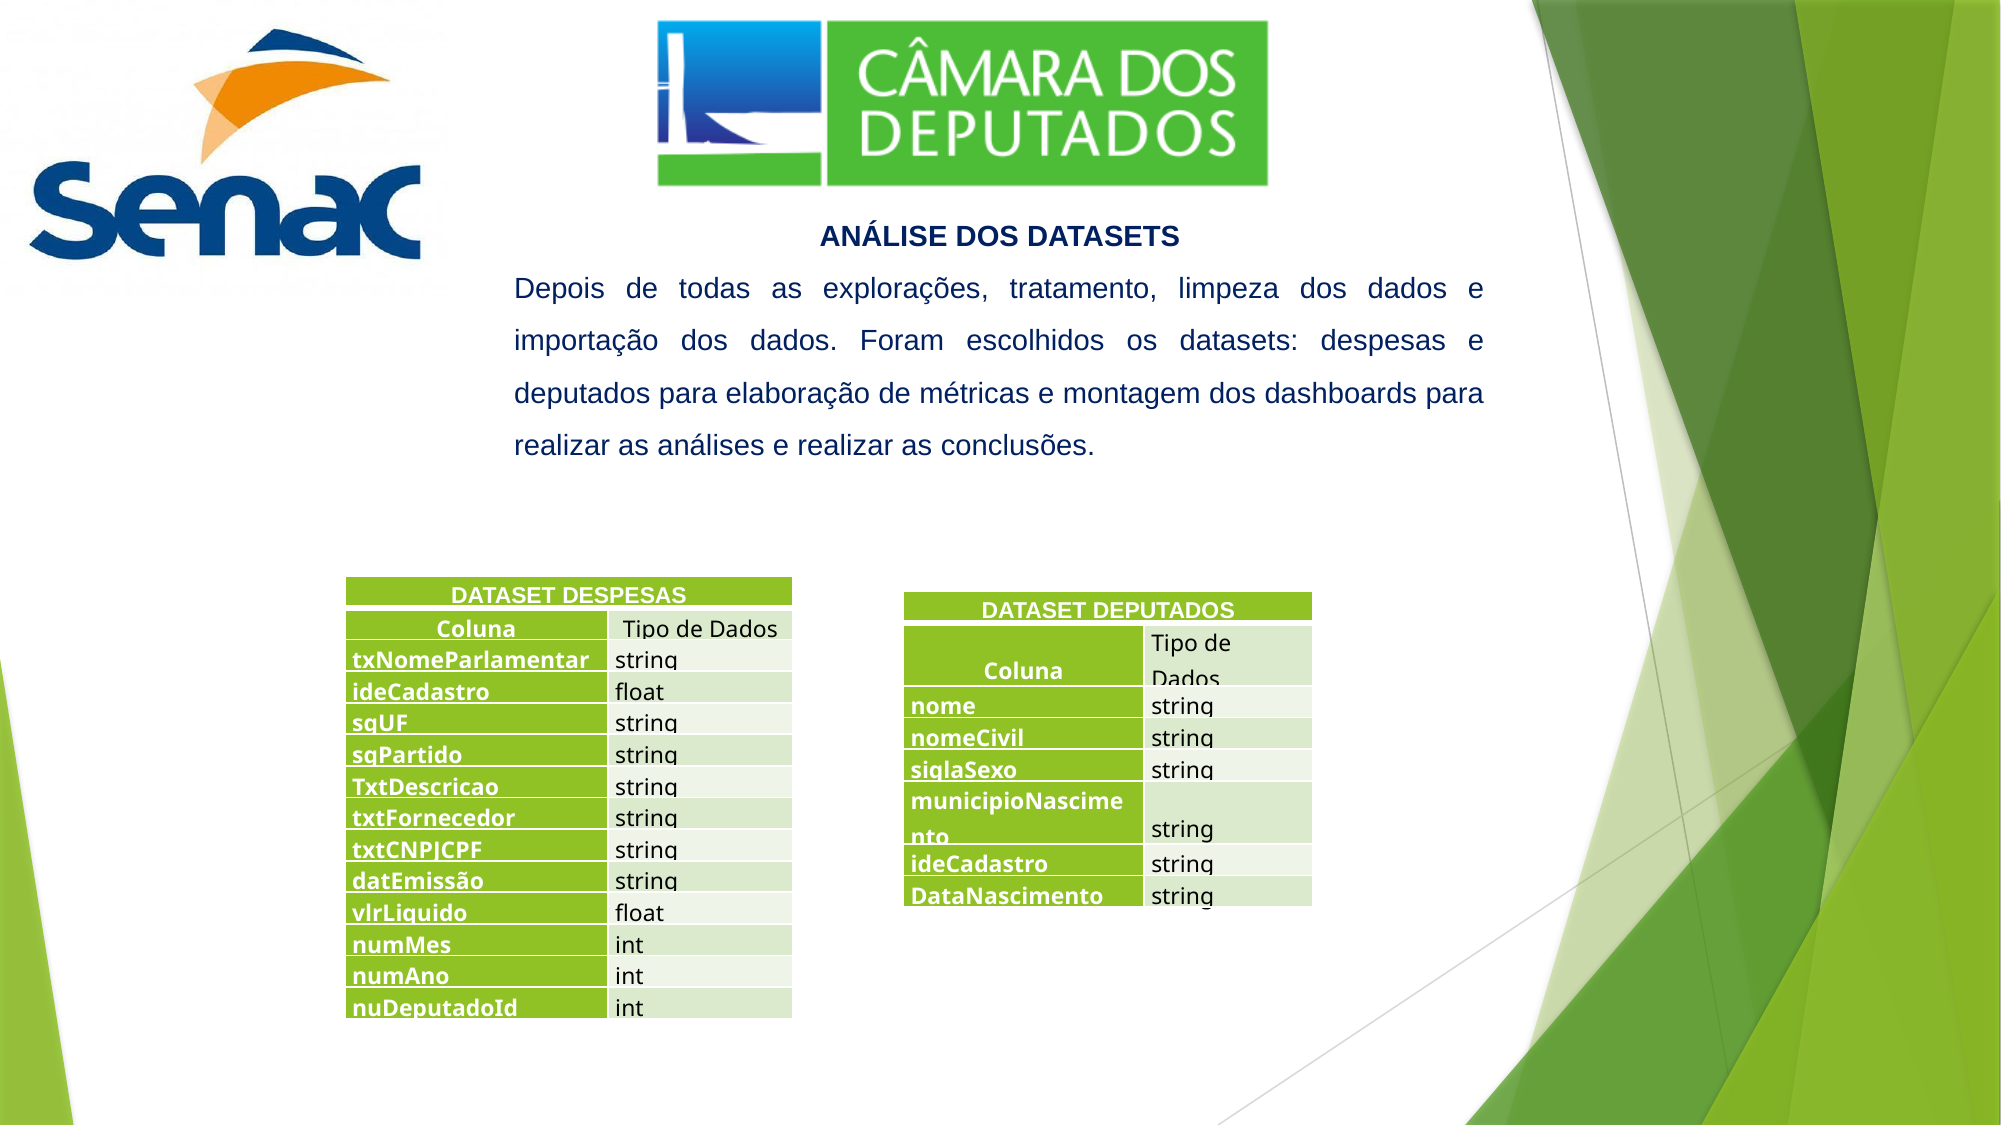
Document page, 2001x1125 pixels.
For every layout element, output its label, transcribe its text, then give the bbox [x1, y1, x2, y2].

table_cell Coluna [346, 611, 607, 639]
table_cell Coluna [904, 626, 1143, 685]
table_cell numAno [346, 956, 607, 986]
table_cell string [609, 767, 792, 797]
table_cell ideCadastro [346, 672, 607, 702]
table_cell string [609, 862, 792, 891]
table_cell TxtDescricao [346, 767, 607, 797]
table_cell int [609, 925, 792, 955]
table_cell Tipo de Dados [1145, 626, 1312, 685]
table_cell txNomeParlamentar [346, 640, 607, 670]
picture [0, 0, 449, 297]
table_cell int [609, 988, 792, 1018]
table_cell float [609, 672, 792, 702]
table_cell string [609, 735, 792, 765]
table_header DATASET DESPESAS [346, 577, 792, 605]
text_box ANÁLISE DOS DATASETS Depois de todas as explorações, tratamento, limpeza dos dados e importação dos dados. Foram escolhidos os datasets: despesas e deputados para elaboração de métricas e montagem dos dashboards para realizar as análises e realizar as conclusões. [499, 191, 1501, 469]
table_cell txtFornecedor [346, 798, 607, 828]
table_cell string [1145, 876, 1312, 906]
table_cell txtCNPJCPF [346, 830, 607, 860]
picture [651, 14, 1274, 193]
table_cell ideCadastro [904, 845, 1143, 875]
table_cell DataNascimento [904, 876, 1143, 906]
table_cell sgPartido [346, 735, 607, 765]
table_cell nuDeputadoId [346, 988, 607, 1018]
table_cell string [1145, 750, 1312, 780]
table_cell vlrLiquido [346, 893, 607, 923]
table_cell int [609, 956, 792, 986]
table_cell sgUF [346, 704, 607, 733]
table_cell datEmissão [346, 862, 607, 891]
table_cell float [609, 893, 792, 923]
table_cell siglaSexo [904, 750, 1143, 780]
table_cell string [609, 830, 792, 860]
table_cell string [609, 798, 792, 828]
table_cell nomeCivil [904, 718, 1143, 748]
table_cell string [1145, 845, 1312, 875]
table_cell string [1145, 718, 1312, 748]
table_cell municipioNascimento [904, 782, 1143, 843]
table_header DATASET DEPUTADOS [904, 592, 1312, 620]
table_cell string [609, 704, 792, 733]
table_cell nome [904, 687, 1143, 717]
table_cell string [1145, 687, 1312, 717]
table_cell string [609, 640, 792, 670]
table_cell string [1145, 782, 1312, 843]
table_cell Tipo de Dados [609, 611, 792, 639]
table_cell numMes [346, 925, 607, 955]
